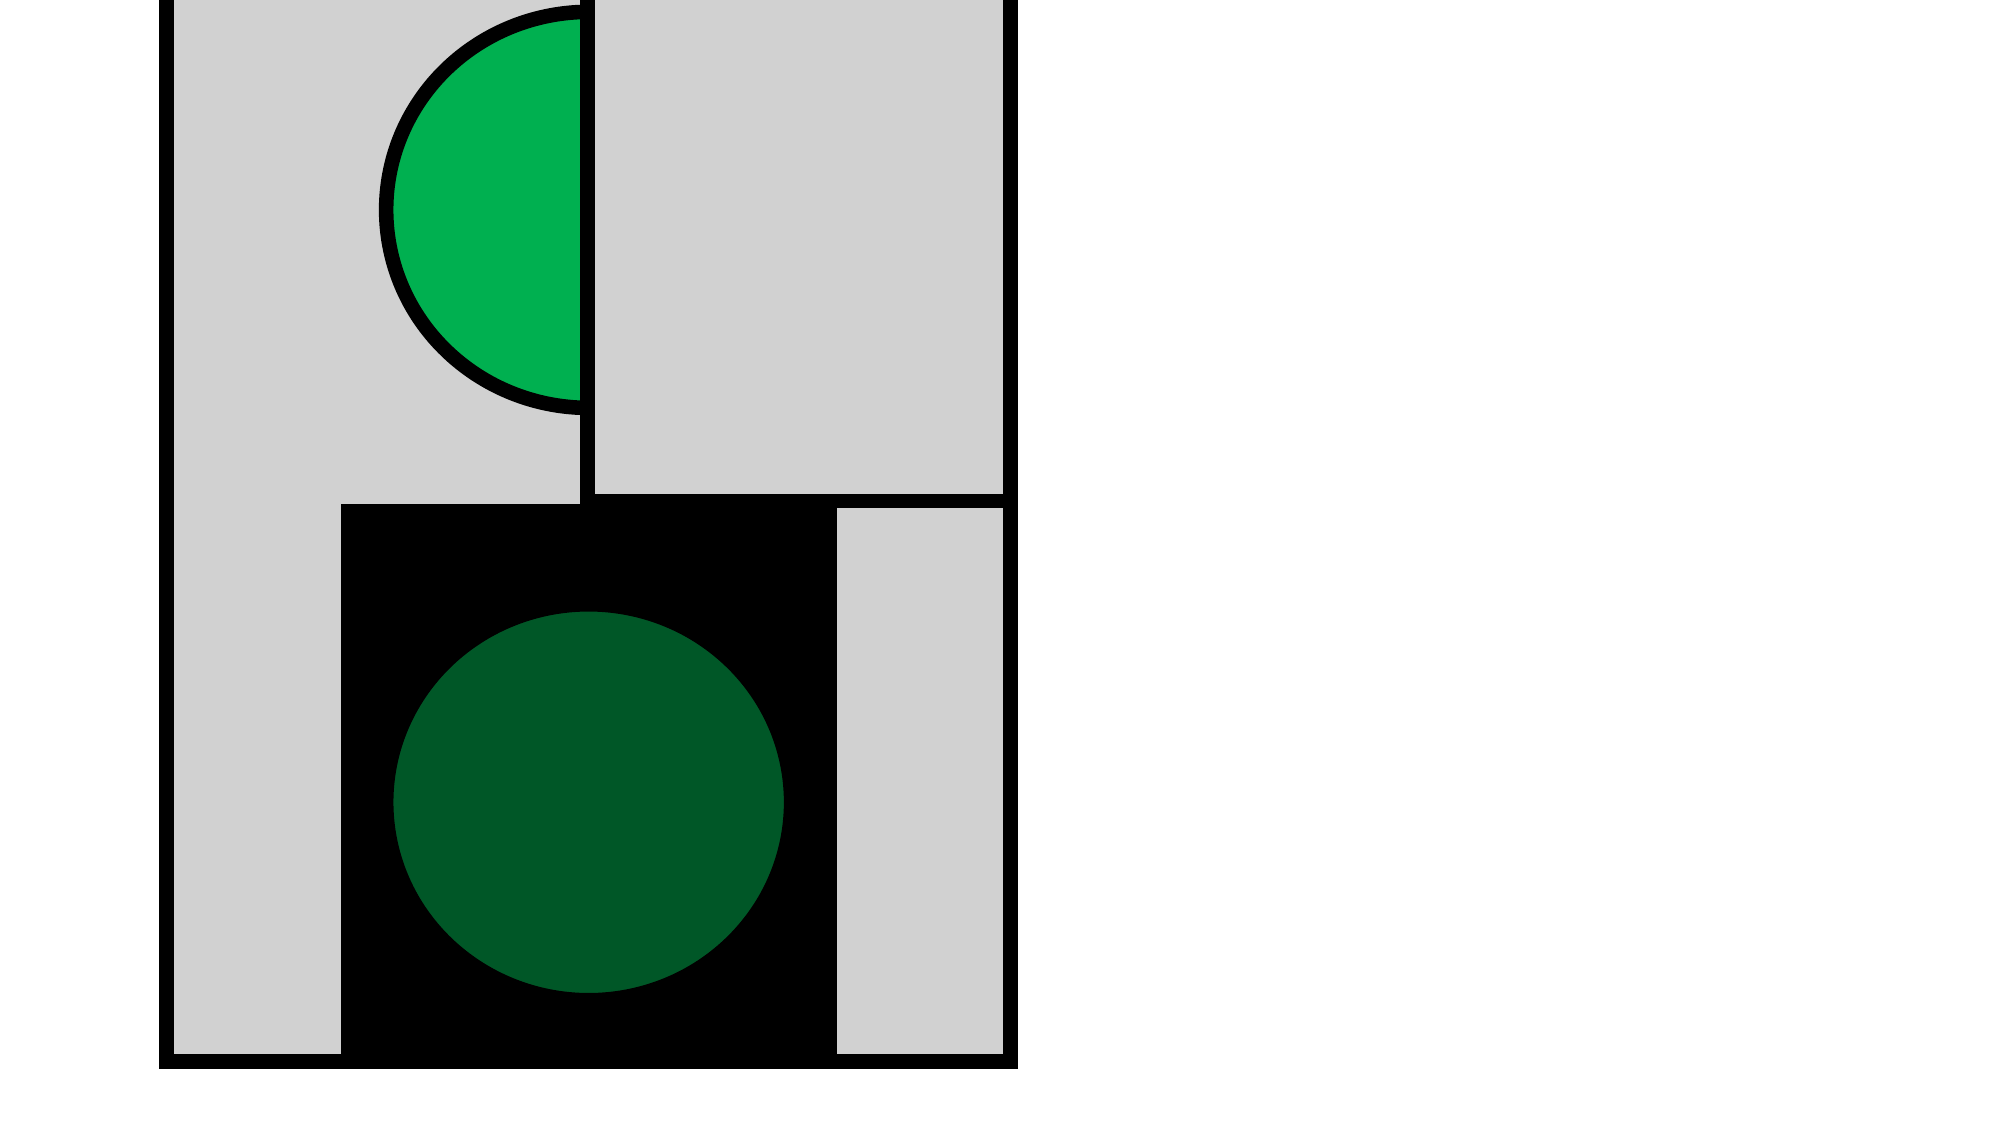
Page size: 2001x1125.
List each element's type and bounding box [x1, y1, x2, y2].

text_box [165, 0, 1012, 1063]
text_box [346, 510, 831, 1059]
text_box [586, 0, 1012, 502]
text_box [384, 10, 586, 410]
